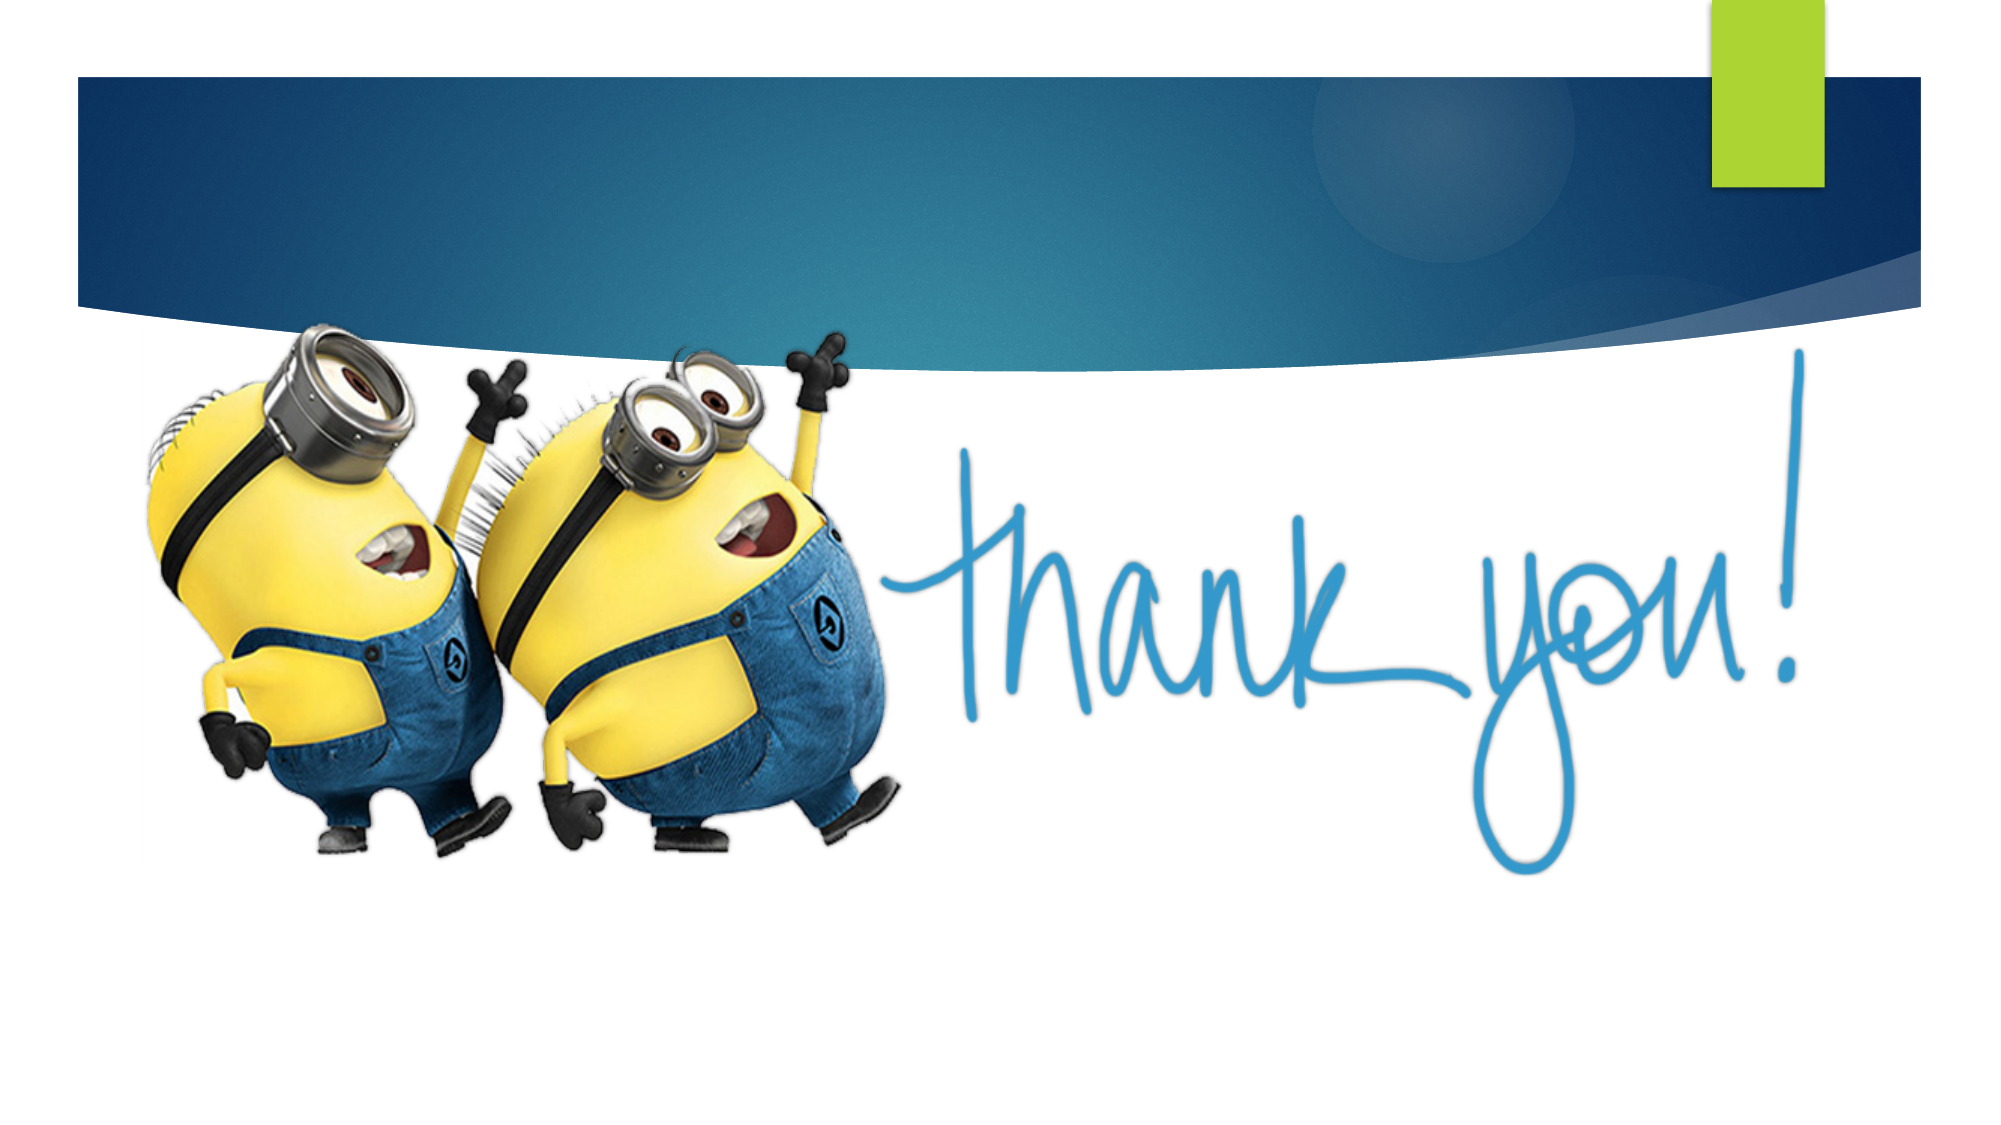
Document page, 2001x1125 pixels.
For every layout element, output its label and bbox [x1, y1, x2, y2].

list [113, 84, 1887, 1096]
